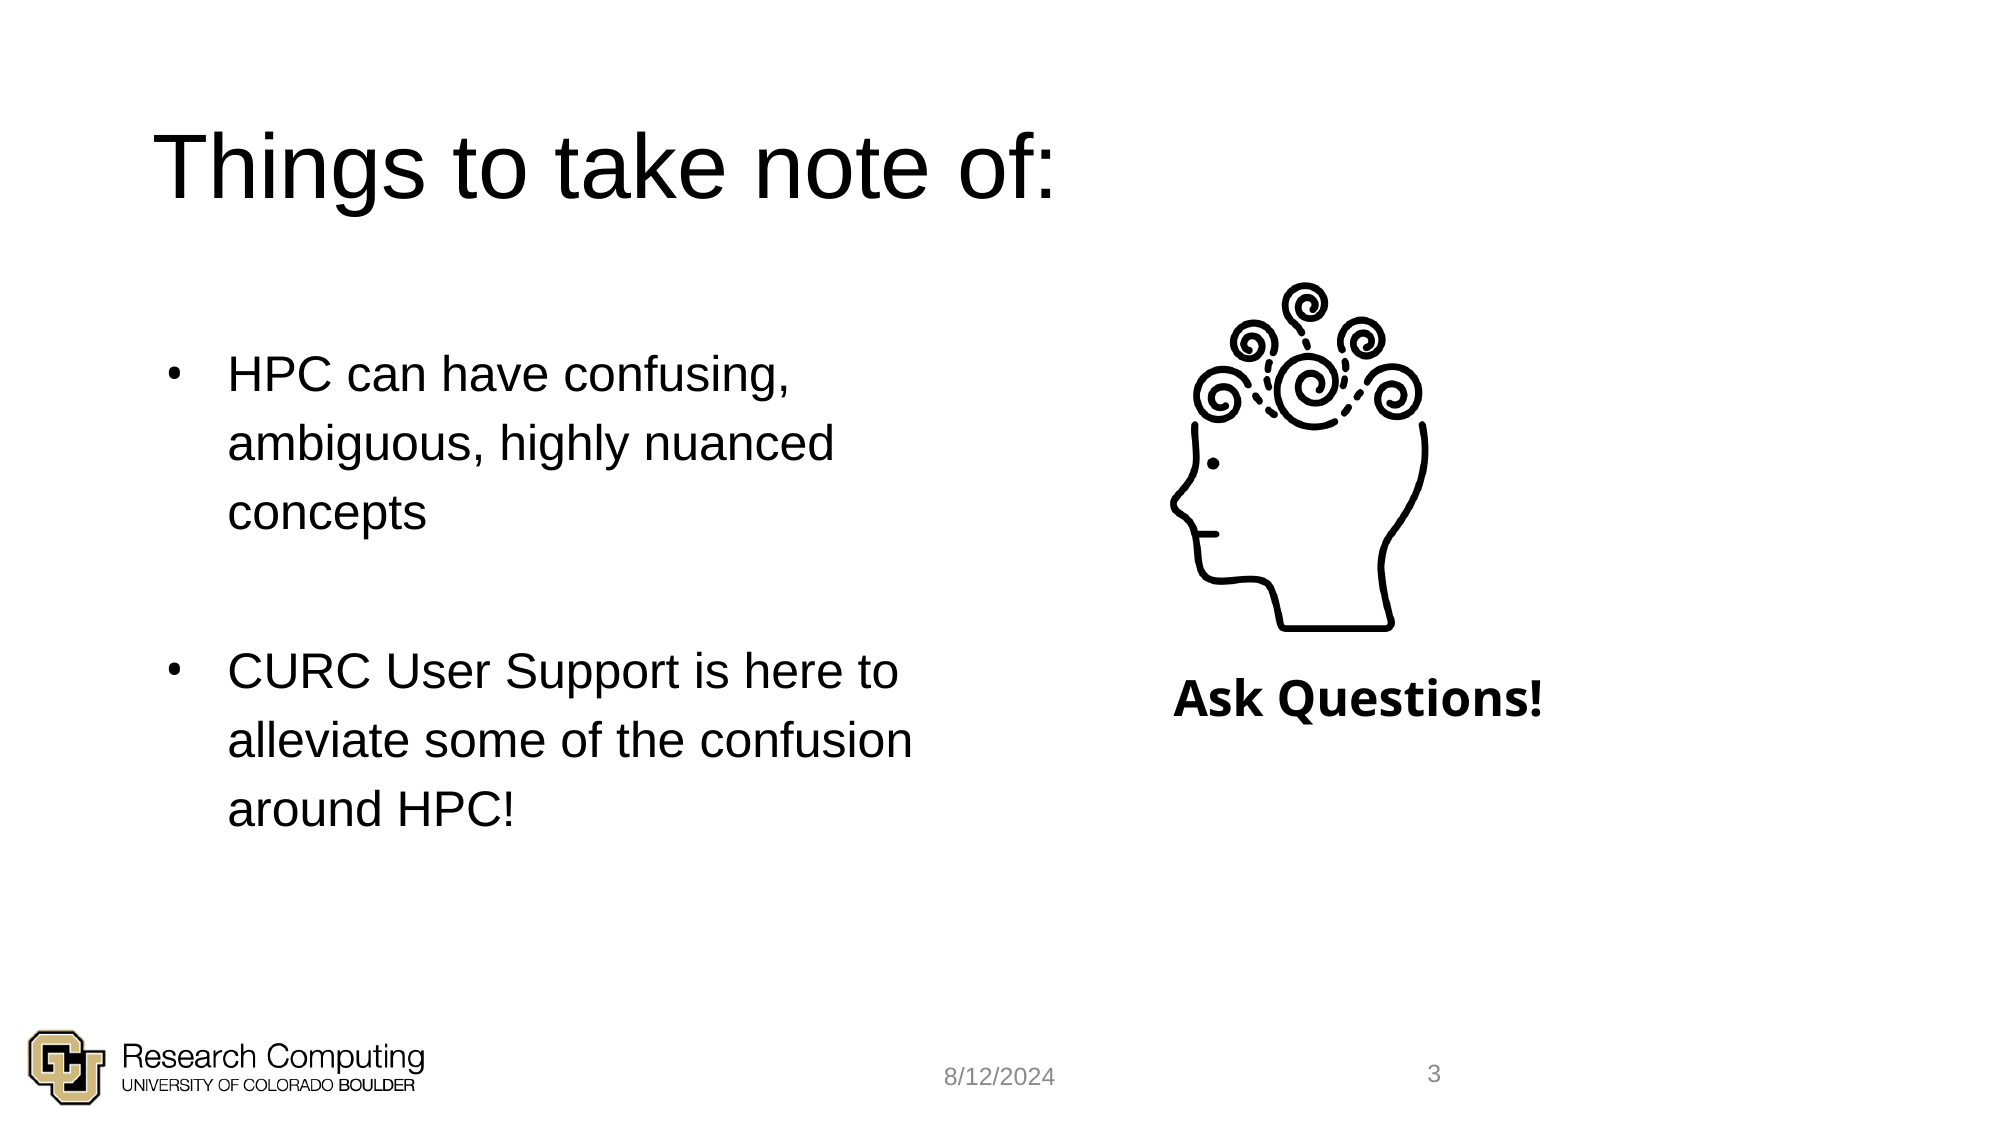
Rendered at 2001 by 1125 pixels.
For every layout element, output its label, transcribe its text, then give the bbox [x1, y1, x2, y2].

slide_number 3 [1412, 1042, 1525, 1103]
picture [1119, 277, 1479, 727]
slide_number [774, 1045, 1225, 1105]
text_box Ask Questions! [1158, 651, 1562, 742]
picture [0, 1024, 775, 1121]
list HPC can have confusing, ambiguous, highly nuanced concepts CURC User Support is here to alleviate some of the confusion around HPC! [137, 254, 1000, 938]
title Things to take note of: [137, 59, 1863, 278]
